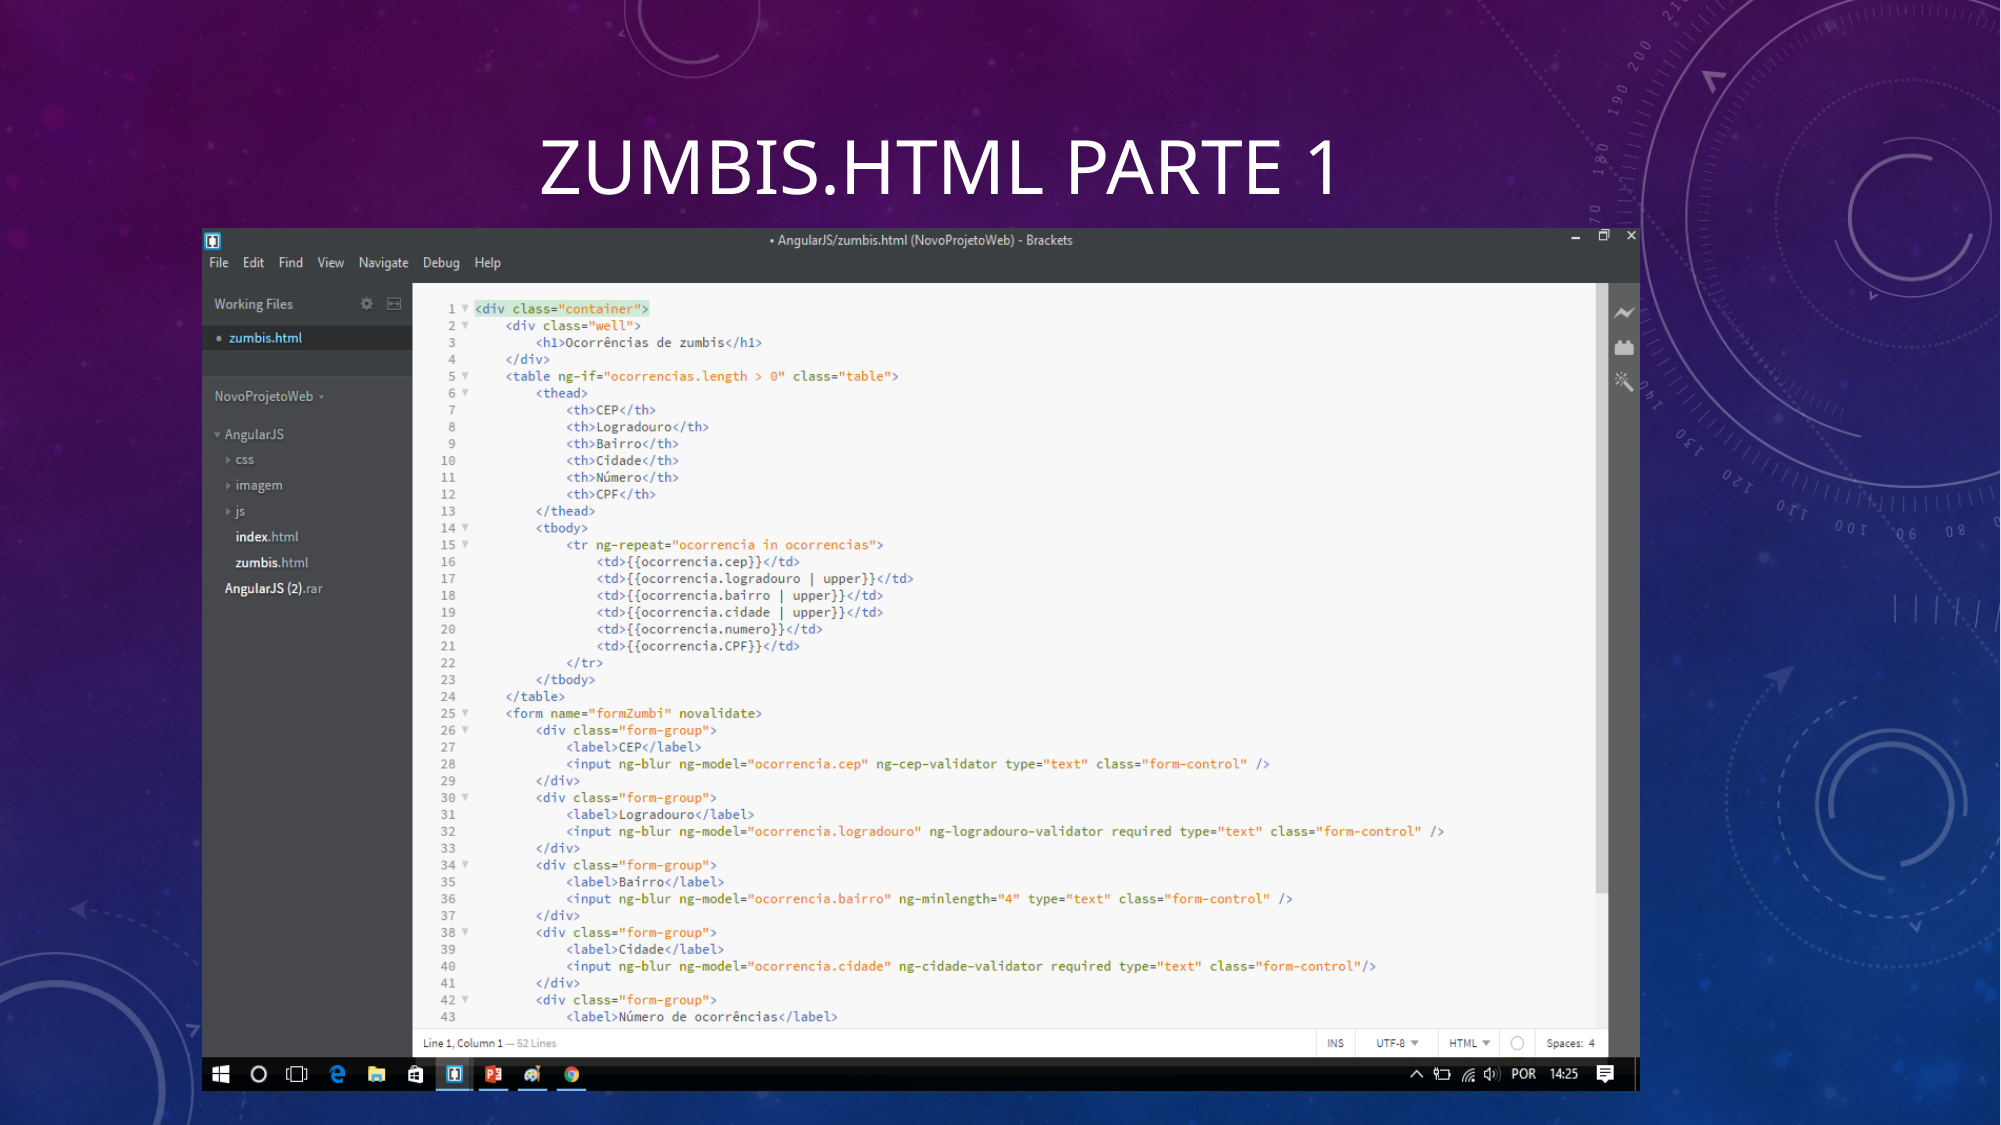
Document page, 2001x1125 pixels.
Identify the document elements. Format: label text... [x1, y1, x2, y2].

title zumbis.html parte 1 [112, 45, 1775, 284]
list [202, 227, 1640, 1091]
picture [0, 0, 2001, 1125]
